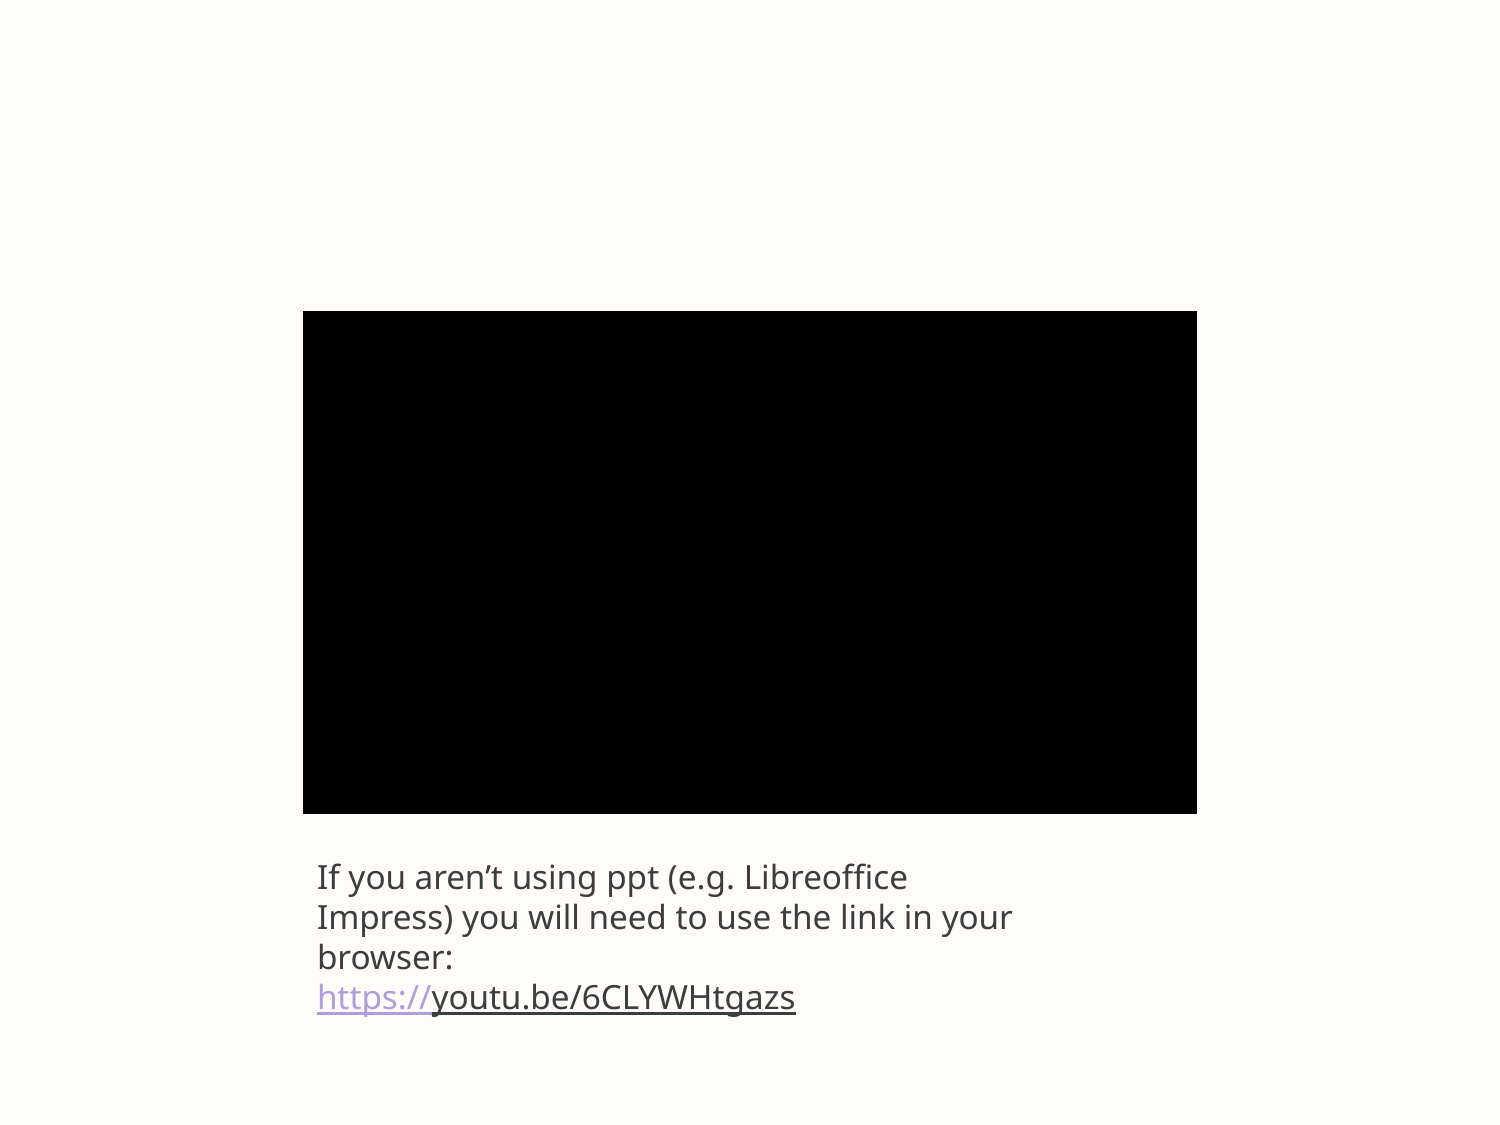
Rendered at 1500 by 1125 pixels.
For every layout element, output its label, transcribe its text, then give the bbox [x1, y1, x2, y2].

text_box If you aren’t using ppt (e.g. Libreoffice Impress) you will need to use the link in your browser: https://youtu.be/6CLYWHtgazs [302, 849, 1061, 1069]
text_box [302, 310, 1198, 815]
